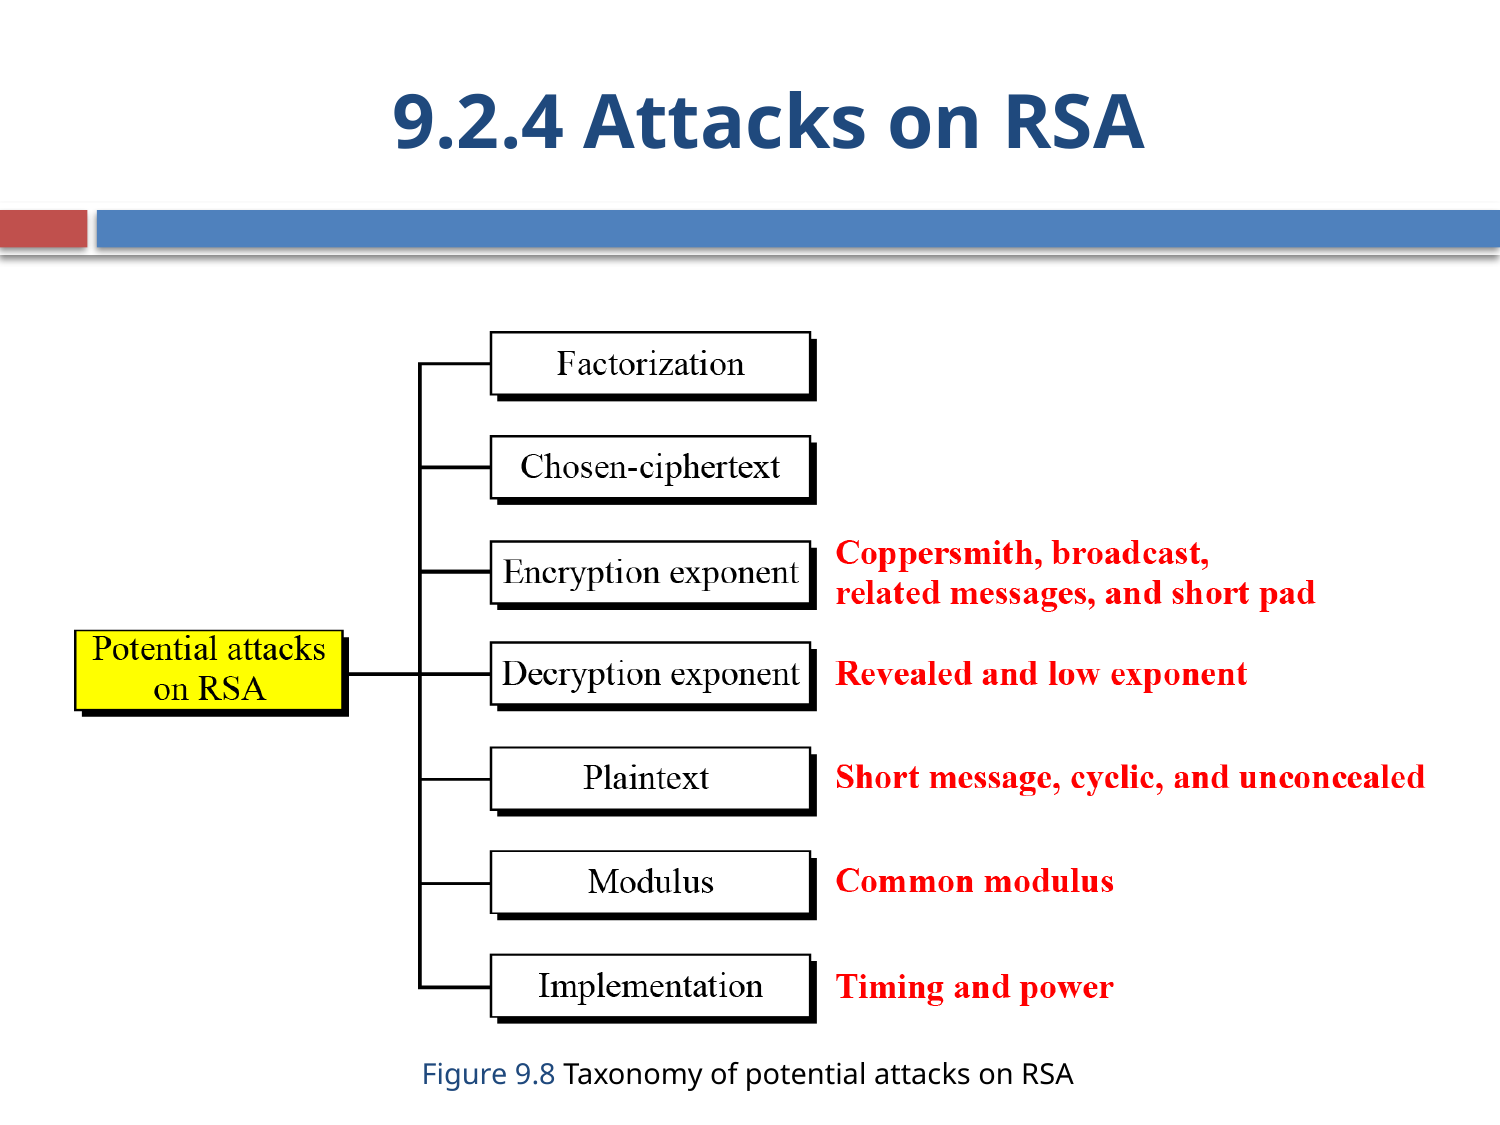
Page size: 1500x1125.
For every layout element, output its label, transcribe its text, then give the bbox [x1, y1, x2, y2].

text_box Figure 9.8 Taxonomy of potential attacks on RSA [406, 1041, 1090, 1117]
title 9.2.4 Attacks on RSA [100, 37, 1438, 200]
picture [74, 330, 1426, 1024]
